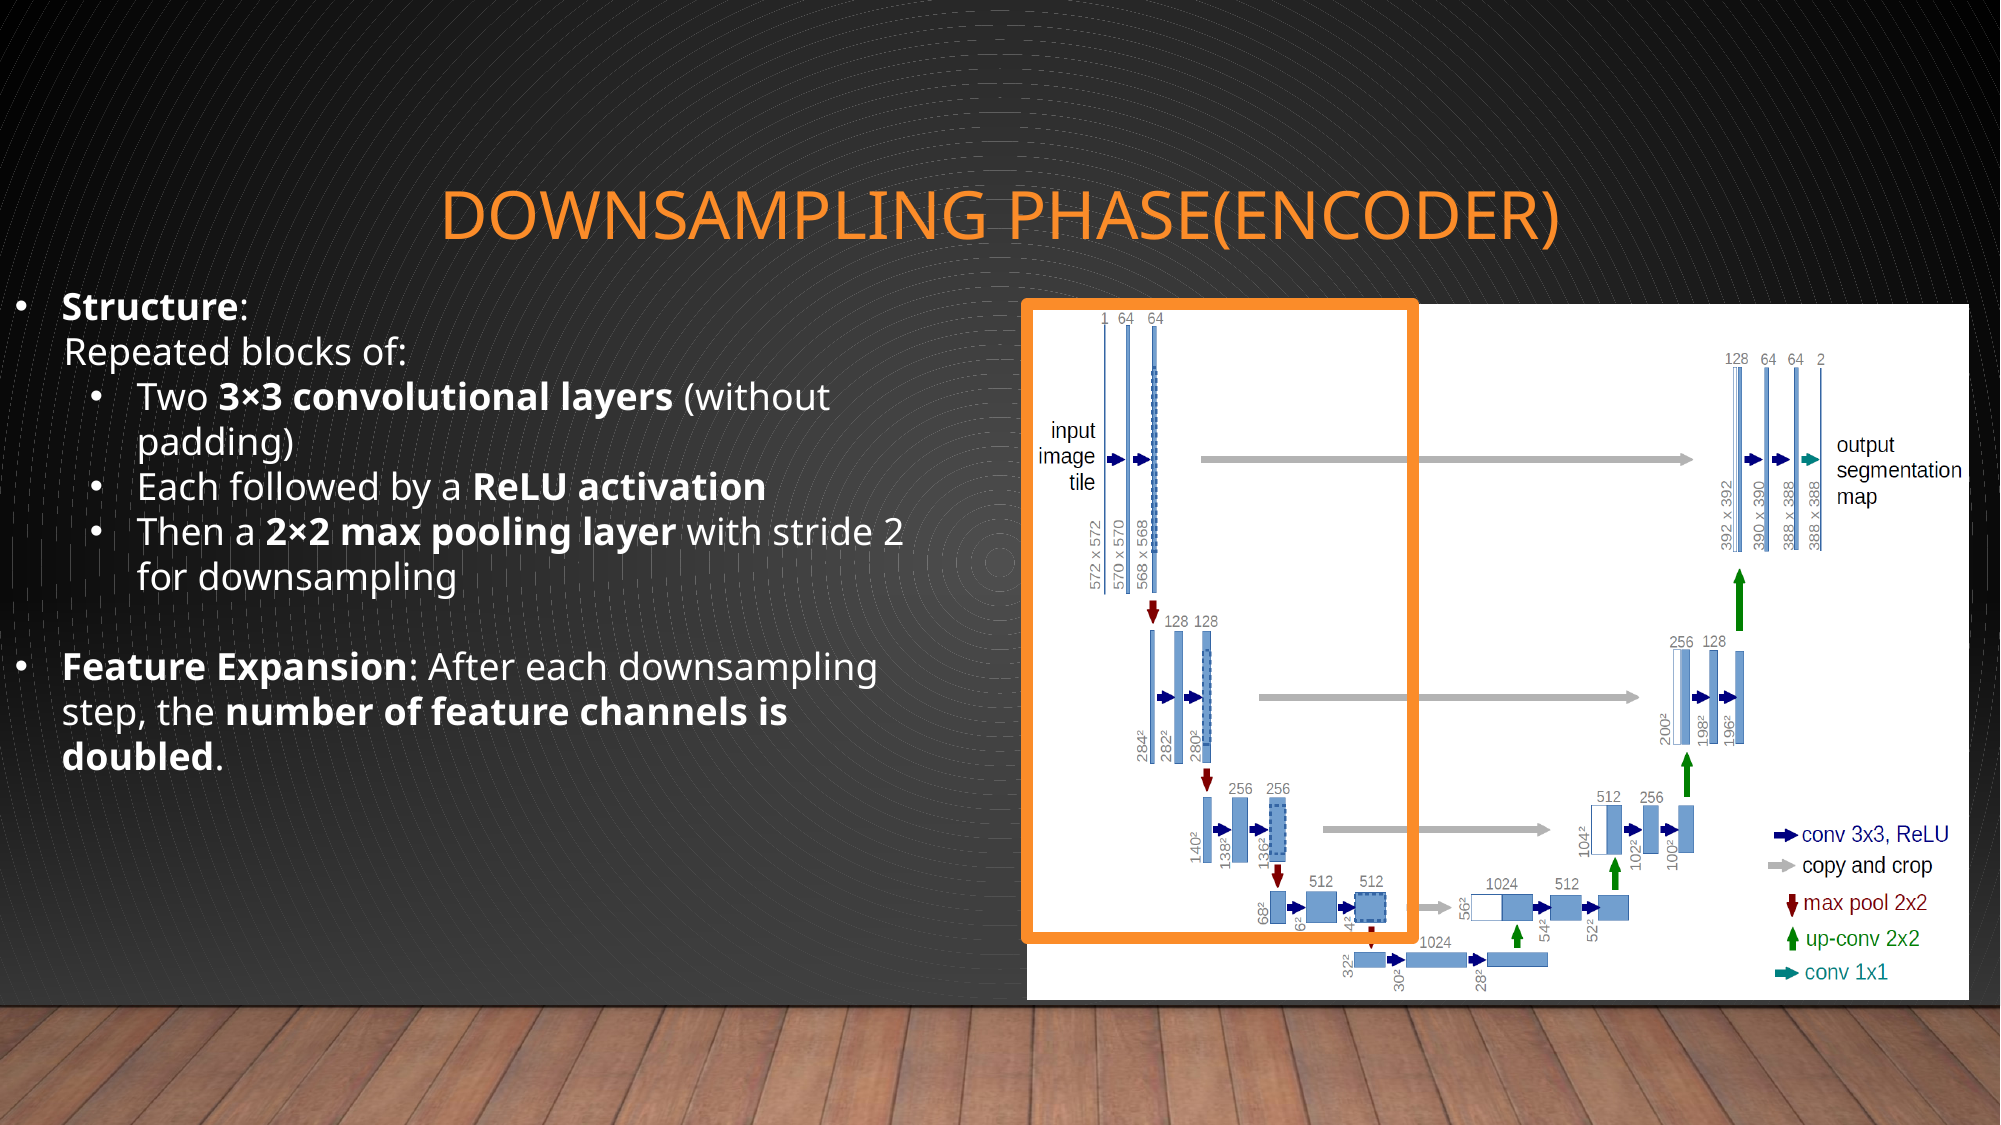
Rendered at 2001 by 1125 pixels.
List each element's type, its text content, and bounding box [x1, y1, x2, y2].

picture [1026, 303, 1969, 1000]
title downsampling phase(Encoder) [238, 131, 1763, 305]
picture [0, 1005, 2000, 1125]
text_box Structure: Repeated blocks of: Two 3×3 convolutional layers (without padding) Each followed by a ReLU activation Then a 2×2 max pooling layer with stride 2 for downsampling Feature Expansion: After each downsampling step, the number of feature channels is doubled. [0, 275, 942, 786]
